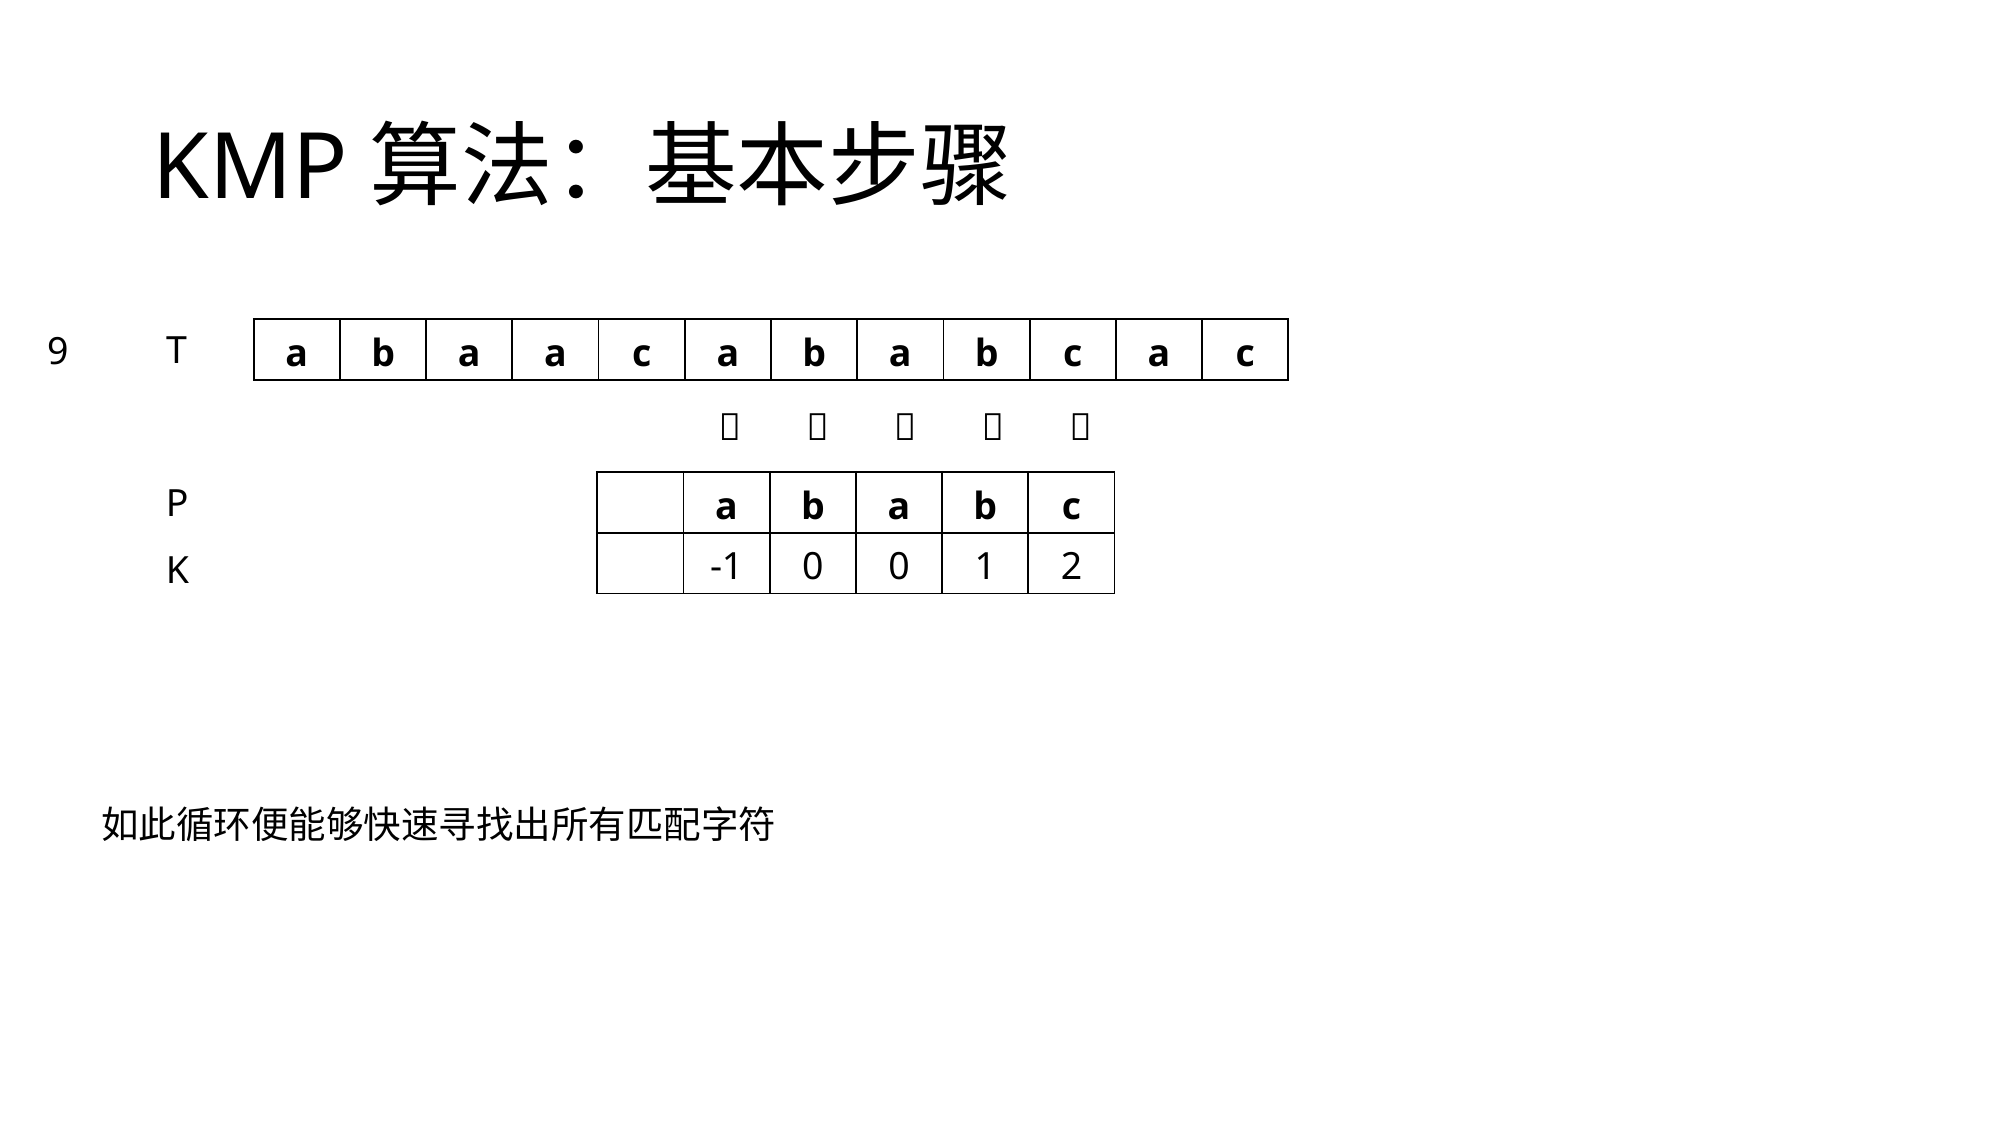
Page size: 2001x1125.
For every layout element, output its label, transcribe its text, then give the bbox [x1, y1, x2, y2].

text_box 如此循环便能够快速寻找出所有匹配字符 [86, 793, 792, 854]
table_header a [857, 473, 941, 532]
table_header b [943, 473, 1027, 532]
text_box T [151, 318, 202, 379]
text_box 9 [32, 319, 84, 380]
table_cell 2 [1029, 534, 1114, 593]
table_header a [684, 473, 769, 532]
table_cell -1 [684, 534, 769, 593]
table_header a [427, 320, 511, 379]
text_box P [151, 471, 204, 532]
table_header a [858, 320, 943, 379]
table_cell 0 [771, 534, 855, 593]
table_header b [341, 320, 425, 379]
table_header c [1029, 473, 1114, 532]
text_box  [966, 395, 1020, 456]
table_header c [1031, 320, 1115, 379]
text_box  [703, 395, 757, 456]
table_header a [1117, 320, 1201, 379]
table_cell [598, 534, 683, 593]
table_cell 0 [857, 534, 941, 593]
table_header c [1203, 320, 1287, 379]
title KMP算法：基本步骤 [137, 59, 1863, 278]
table_header [598, 473, 683, 532]
text_box  [1054, 395, 1107, 456]
table_cell 1 [943, 534, 1027, 593]
table_header a [686, 320, 770, 379]
text_box  [879, 395, 932, 456]
table_header a [255, 320, 339, 379]
text_box K [151, 538, 204, 599]
table_header a [513, 320, 598, 379]
table_header b [771, 473, 855, 532]
table_header b [772, 320, 856, 379]
table_header c [599, 320, 684, 379]
table_header b [944, 320, 1029, 379]
text_box  [791, 395, 844, 456]
